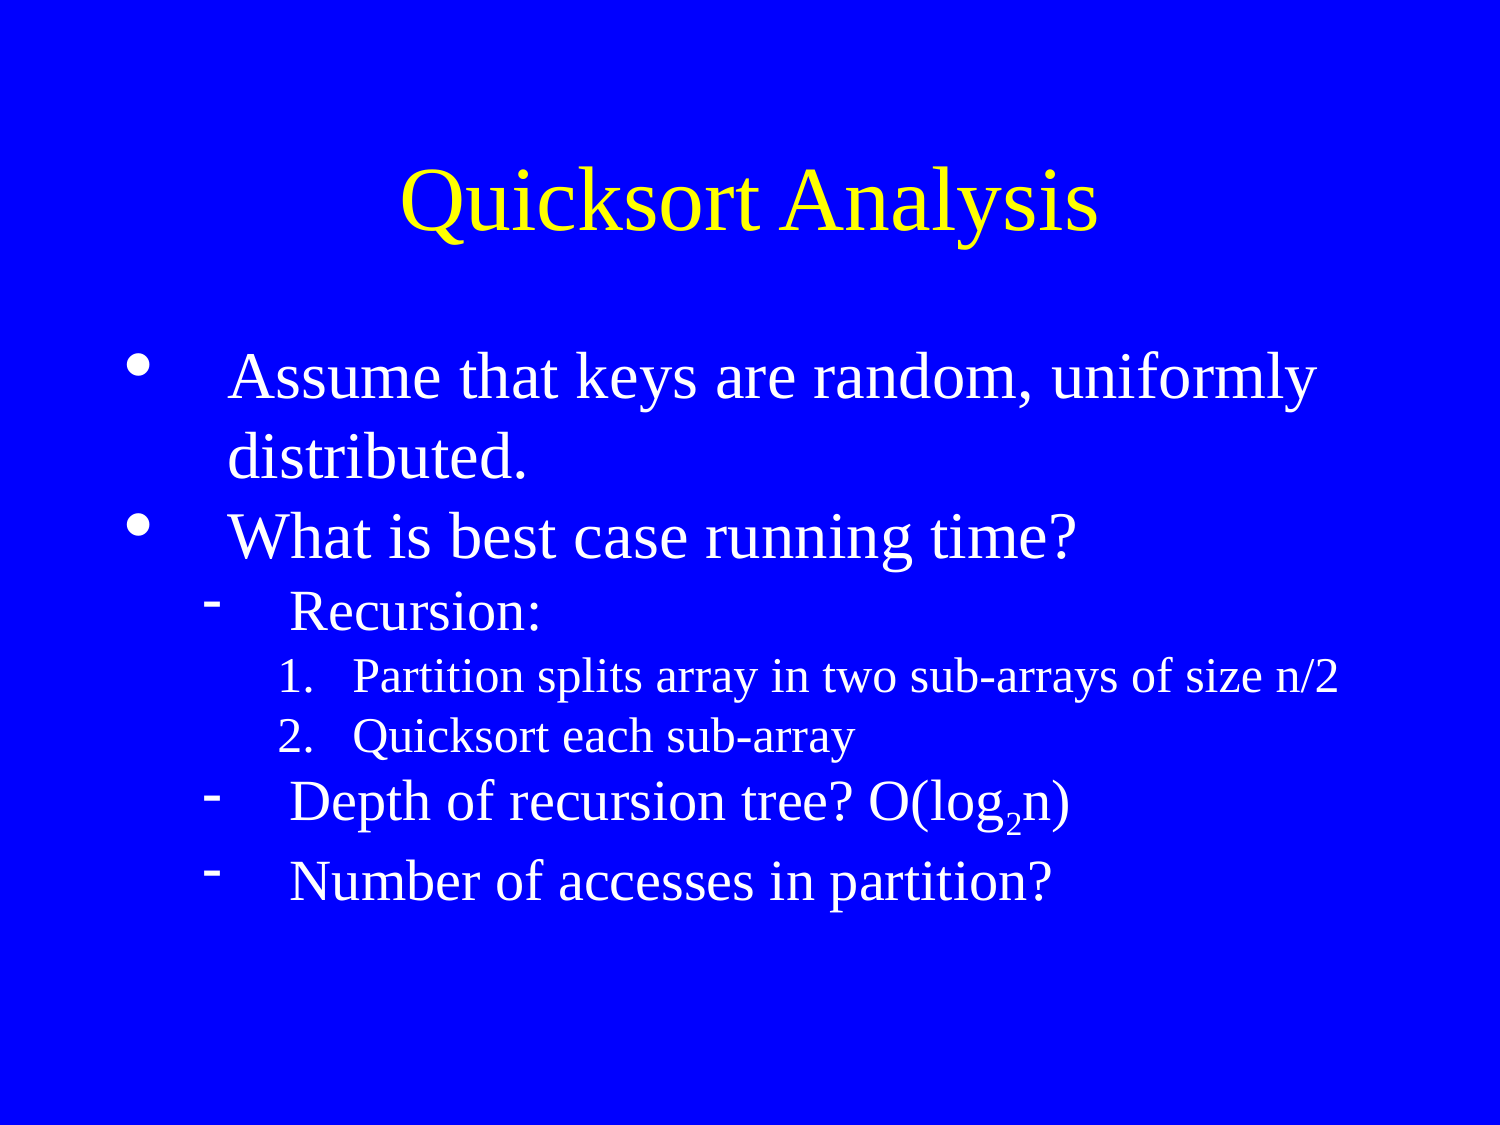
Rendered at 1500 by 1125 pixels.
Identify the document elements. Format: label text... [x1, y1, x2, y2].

text_box Quicksort Analysis [112, 99, 1388, 288]
text_box Assume that keys are random, uniformly distributed. What is best case running time? Recursion: Partition splits array in two sub-arrays of size n/2 Quicksort each sub-array Depth of recursion tree? O(log2n) Number of accesses in partition? [112, 324, 1388, 1000]
